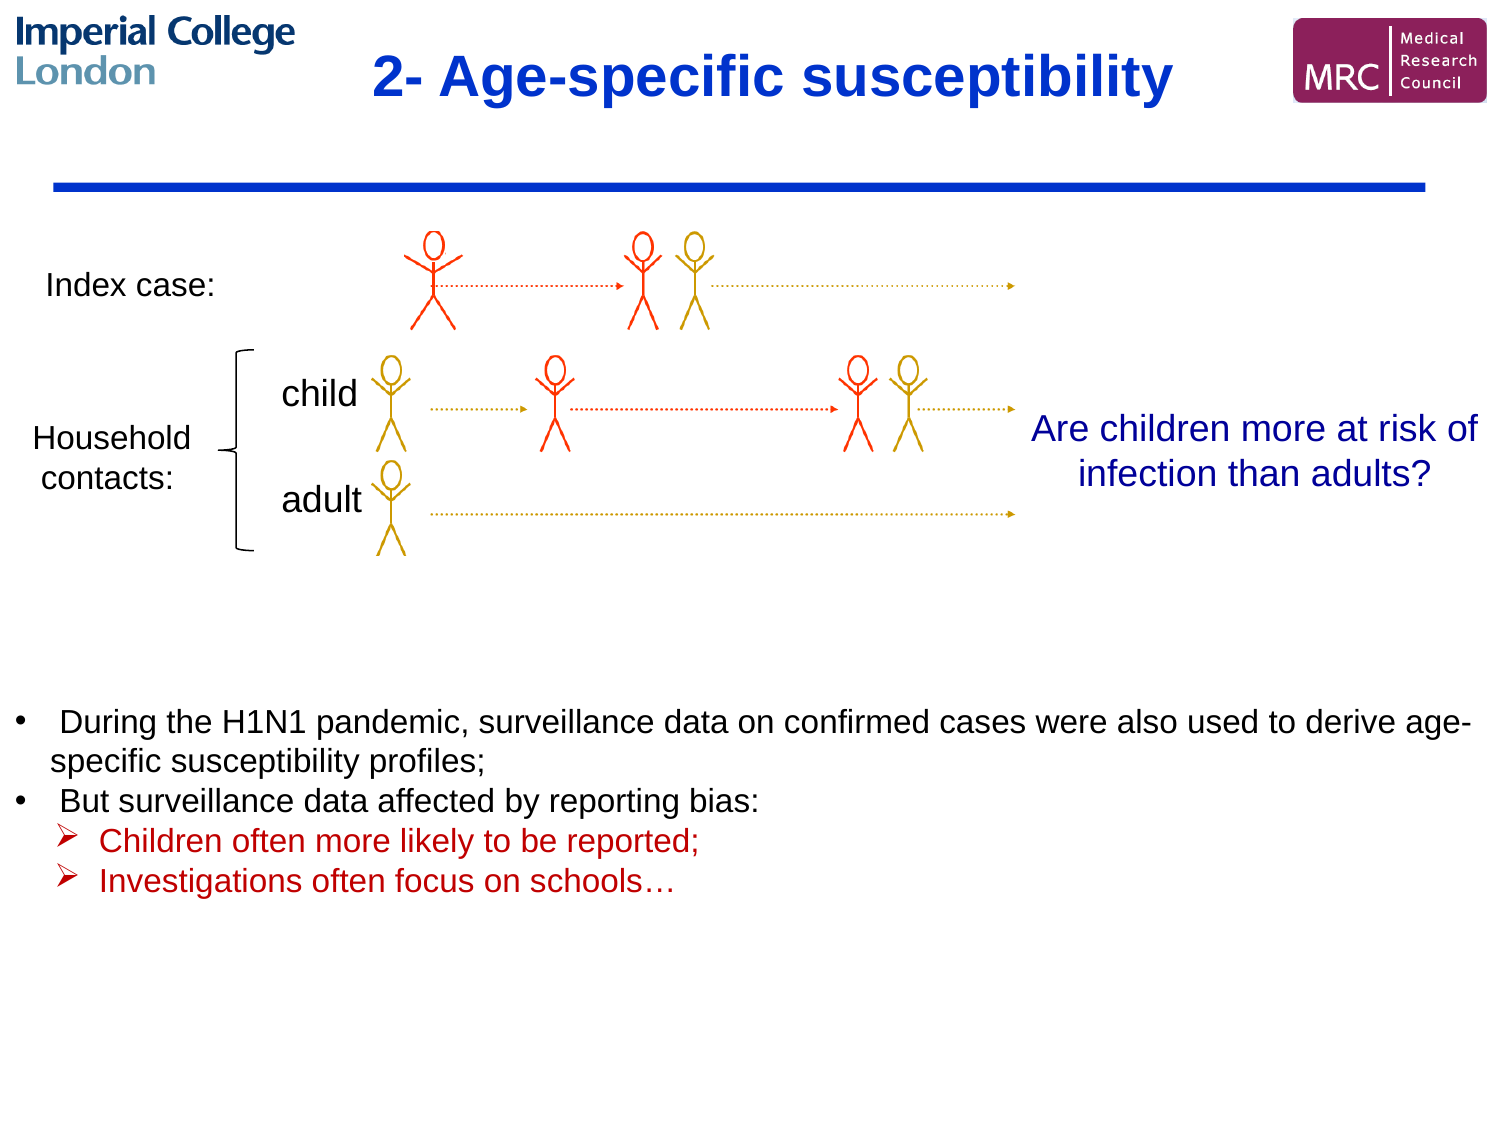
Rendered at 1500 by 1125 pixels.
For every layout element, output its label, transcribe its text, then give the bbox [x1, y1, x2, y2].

text_box 2- Age-specific susceptibility [324, 30, 1223, 116]
text_box adult [266, 467, 366, 528]
text_box Household contacts: [0, 408, 235, 504]
picture [371, 231, 1022, 556]
text_box Index case: [30, 255, 241, 310]
text_box Are children more at risk of infection than adults? [1026, 397, 1500, 502]
picture [17, 15, 295, 85]
text_box During the H1N1 pandemic, surveillance data on confirmed cases were also used to derive age-specific susceptibility profiles; But surveillance data affected by reporting bias: Children often more likely to be reported; Investigations often focus on schools… [0, 692, 1500, 907]
text_box child [266, 361, 366, 422]
text_box [217, 349, 254, 552]
picture [1293, 18, 1487, 103]
